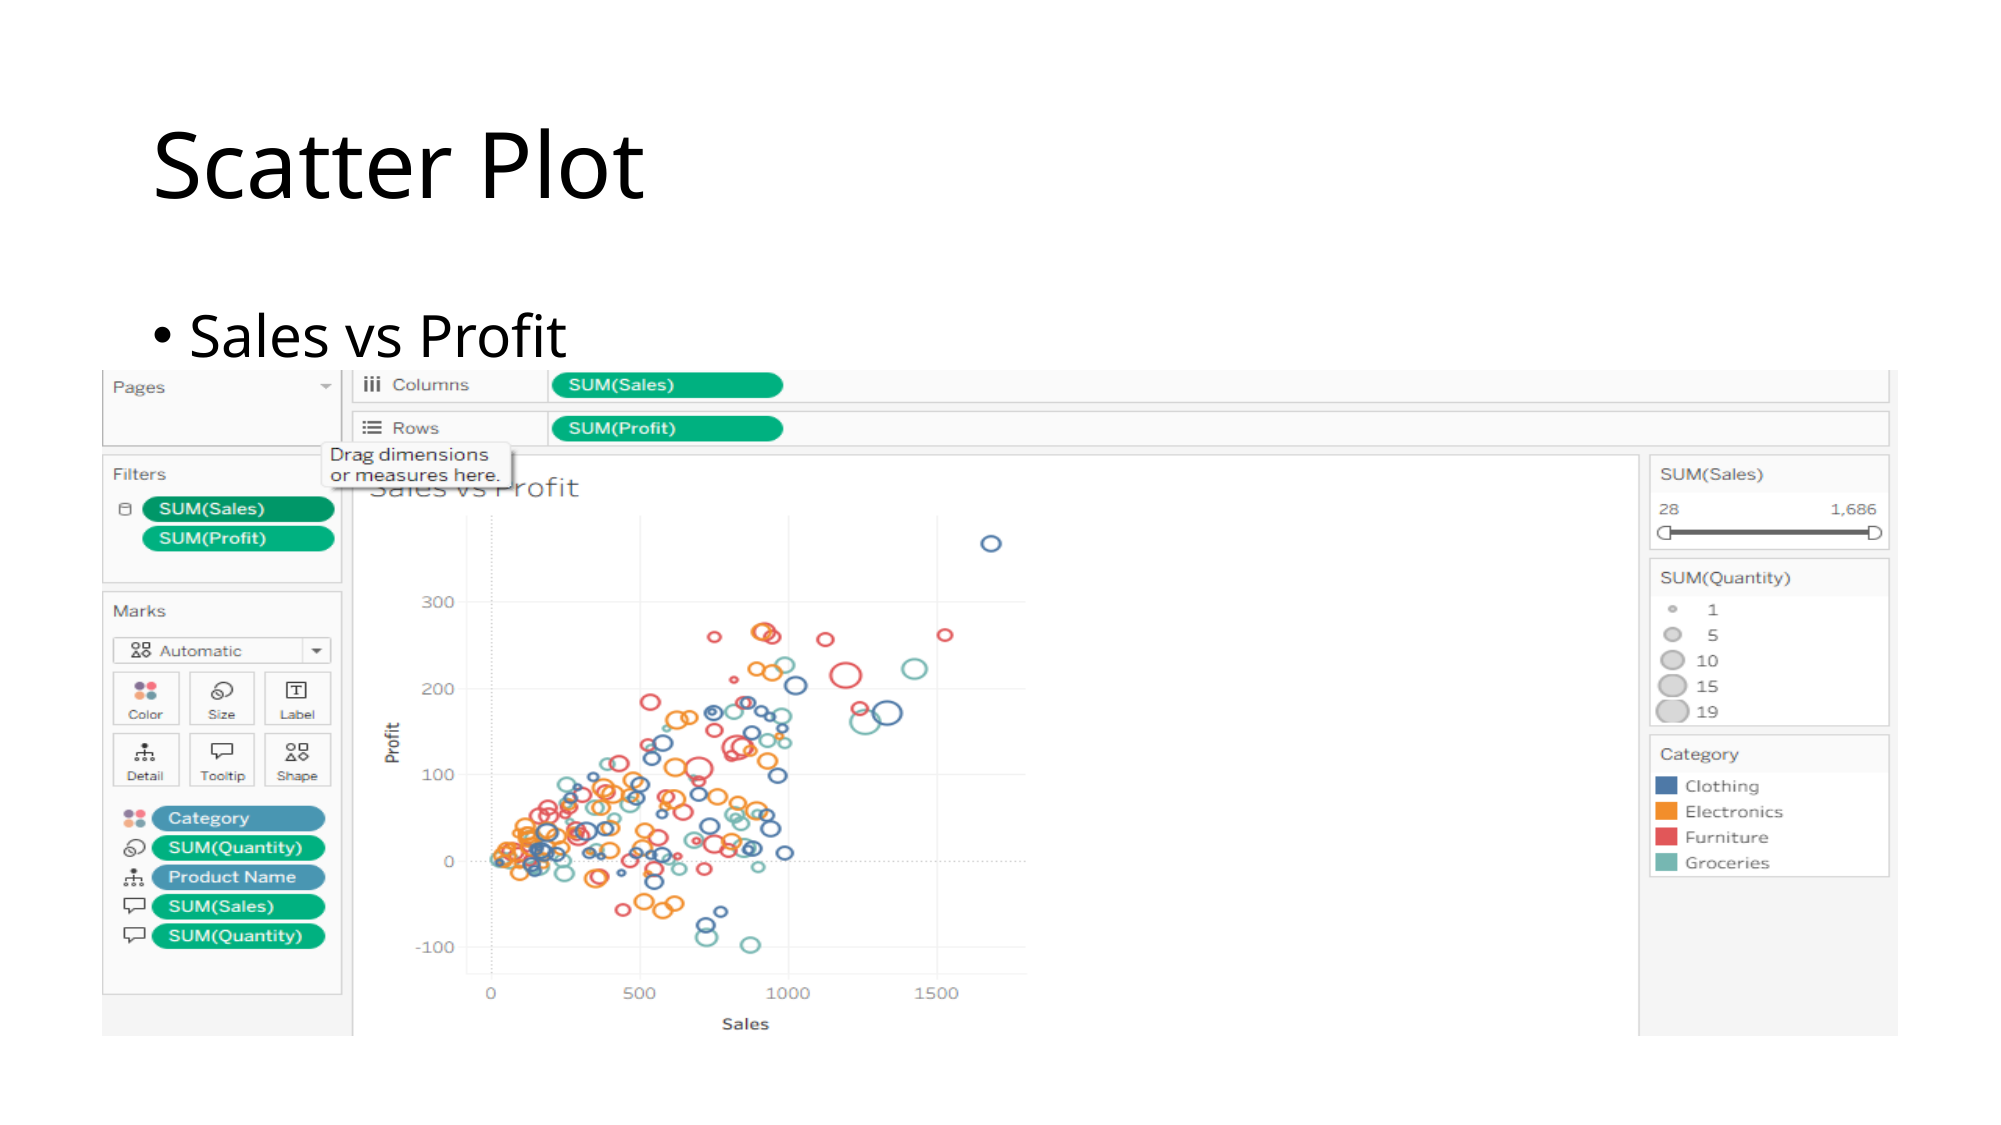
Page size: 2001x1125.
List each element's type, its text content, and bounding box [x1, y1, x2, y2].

picture [101, 369, 1899, 1036]
title Scatter Plot [137, 59, 1863, 278]
list Sales vs Profit [137, 299, 1863, 369]
